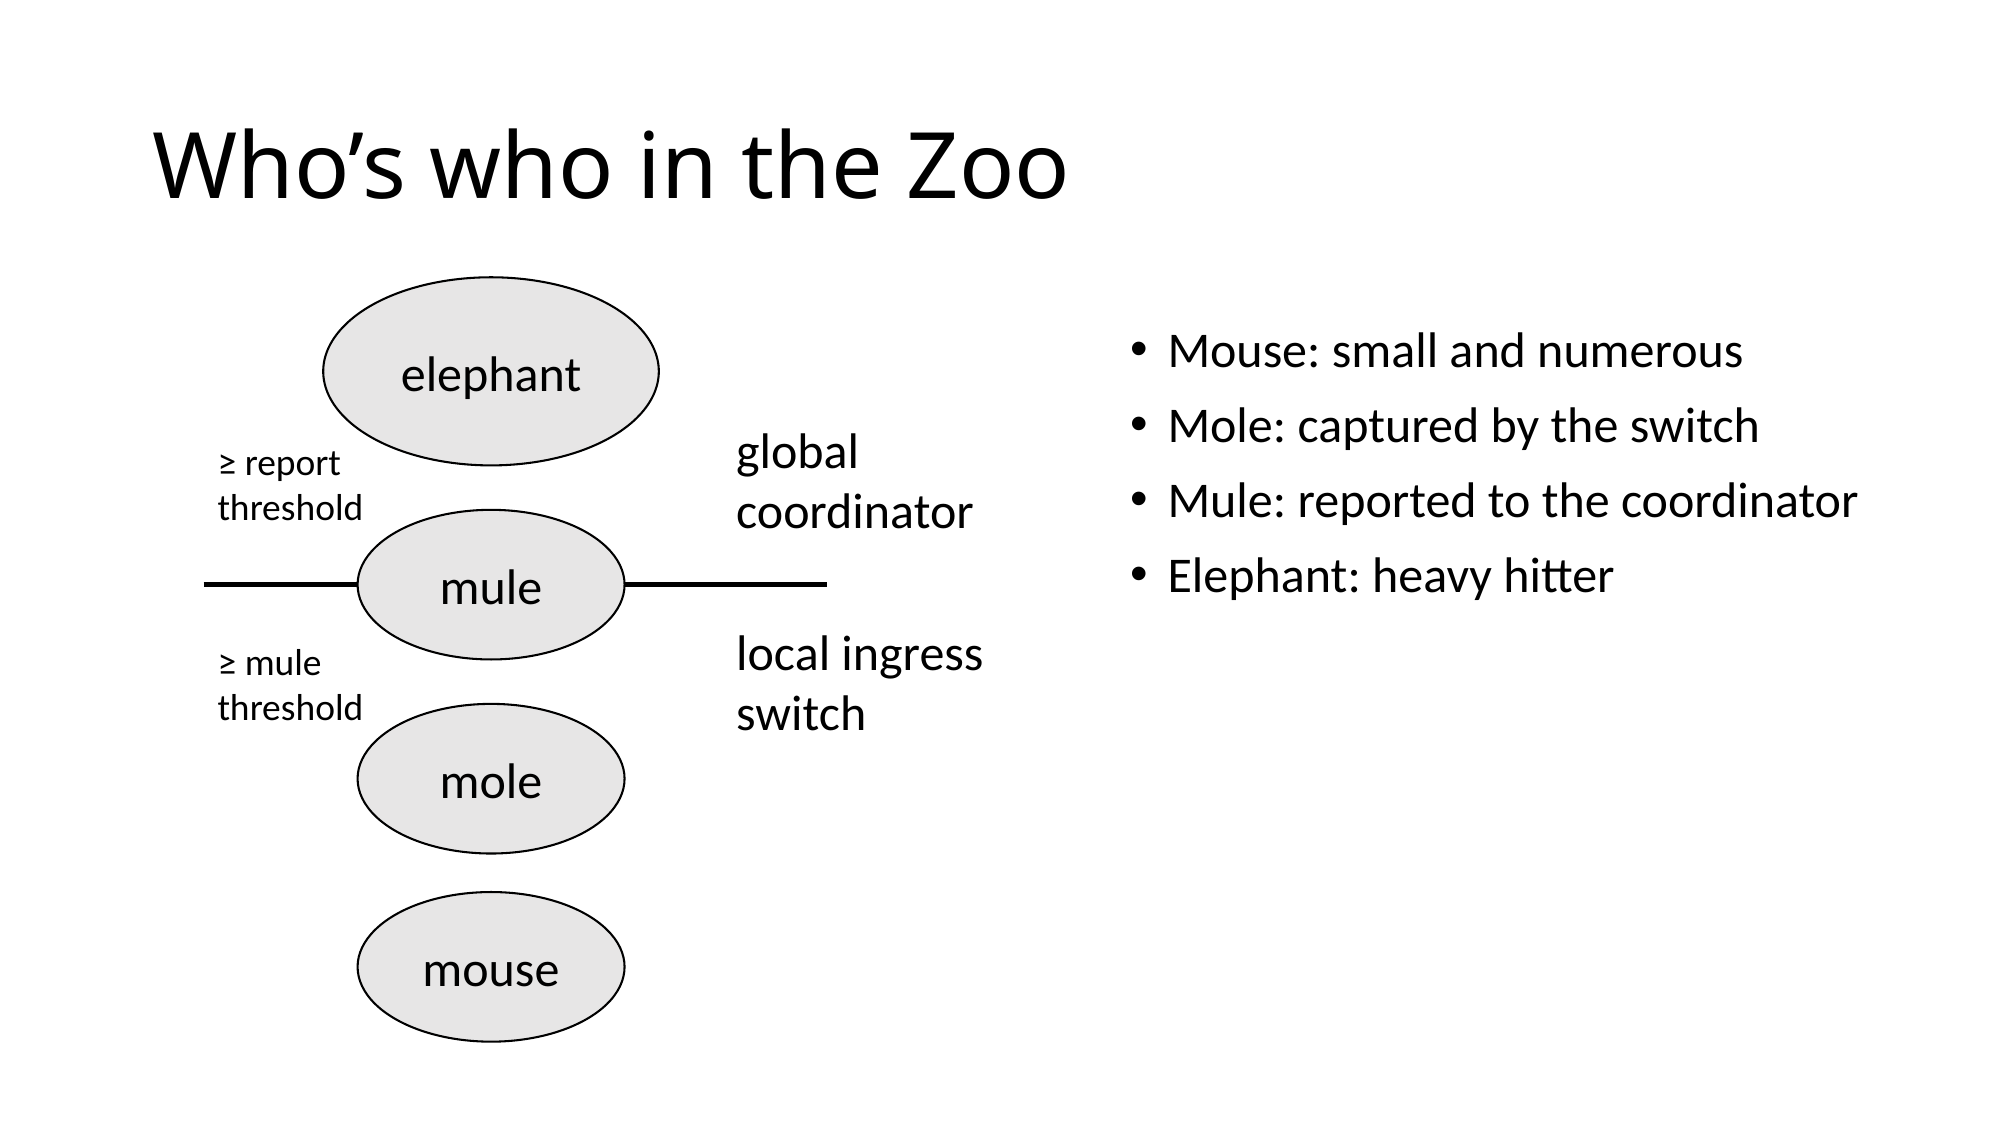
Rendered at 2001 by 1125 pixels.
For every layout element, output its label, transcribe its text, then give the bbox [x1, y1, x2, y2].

text_box mule [356, 585, 626, 661]
text_box mule [356, 508, 626, 584]
title Who’s who in the Zoo [137, 59, 1863, 278]
text_box ≥ report threshold [202, 430, 470, 536]
text_box mole [356, 702, 626, 855]
text_box elephant [322, 276, 660, 467]
list Mouse: small and numerous Mole: captured by the switch Mule: reported to the coordinator Elephant: heavy hitter [1114, 317, 1894, 992]
text_box ≥ mule threshold [202, 631, 470, 736]
text_box global coordinator [721, 410, 989, 546]
text_box local ingress switch [721, 612, 999, 748]
text_box mouse [356, 890, 626, 1043]
